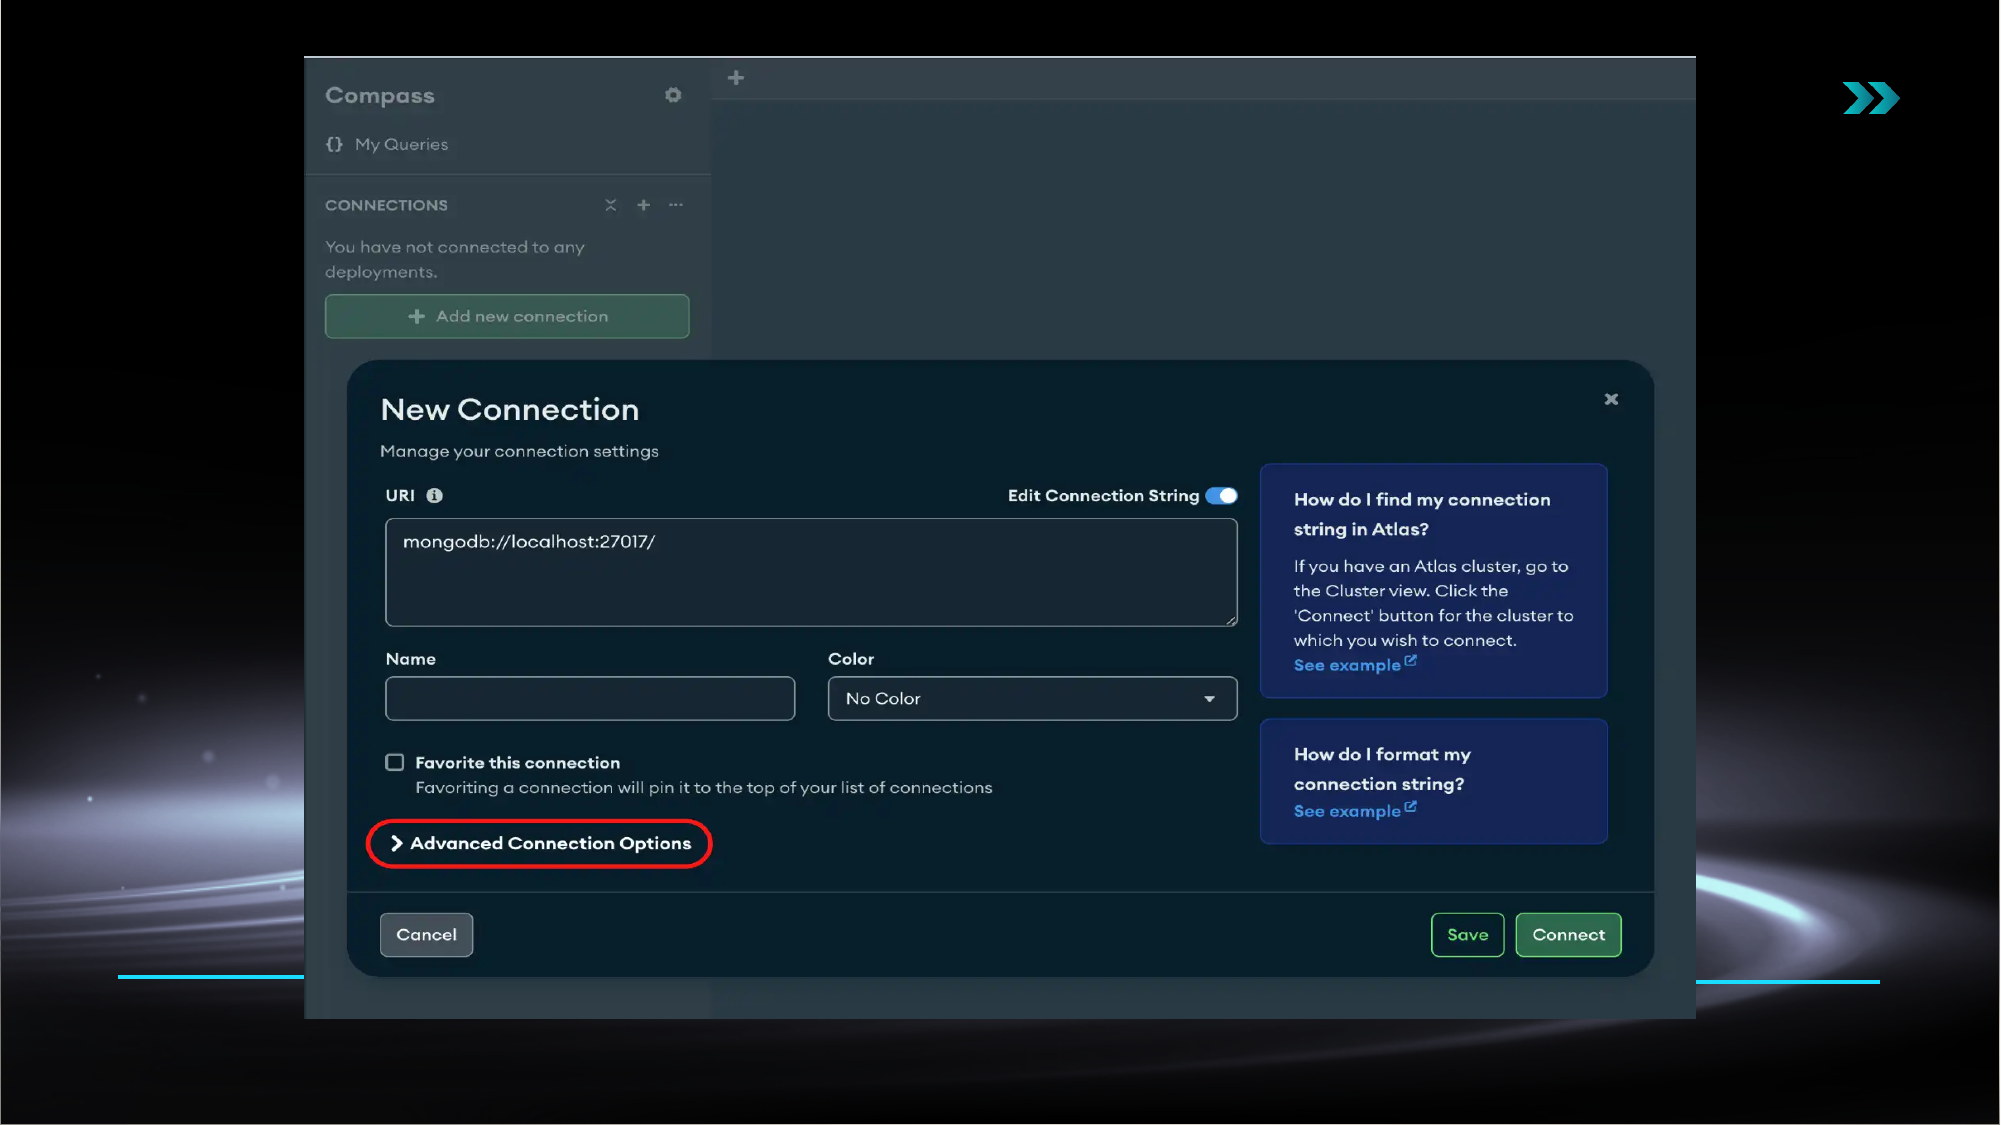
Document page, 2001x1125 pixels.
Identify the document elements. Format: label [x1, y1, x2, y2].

picture [304, 56, 1696, 1019]
